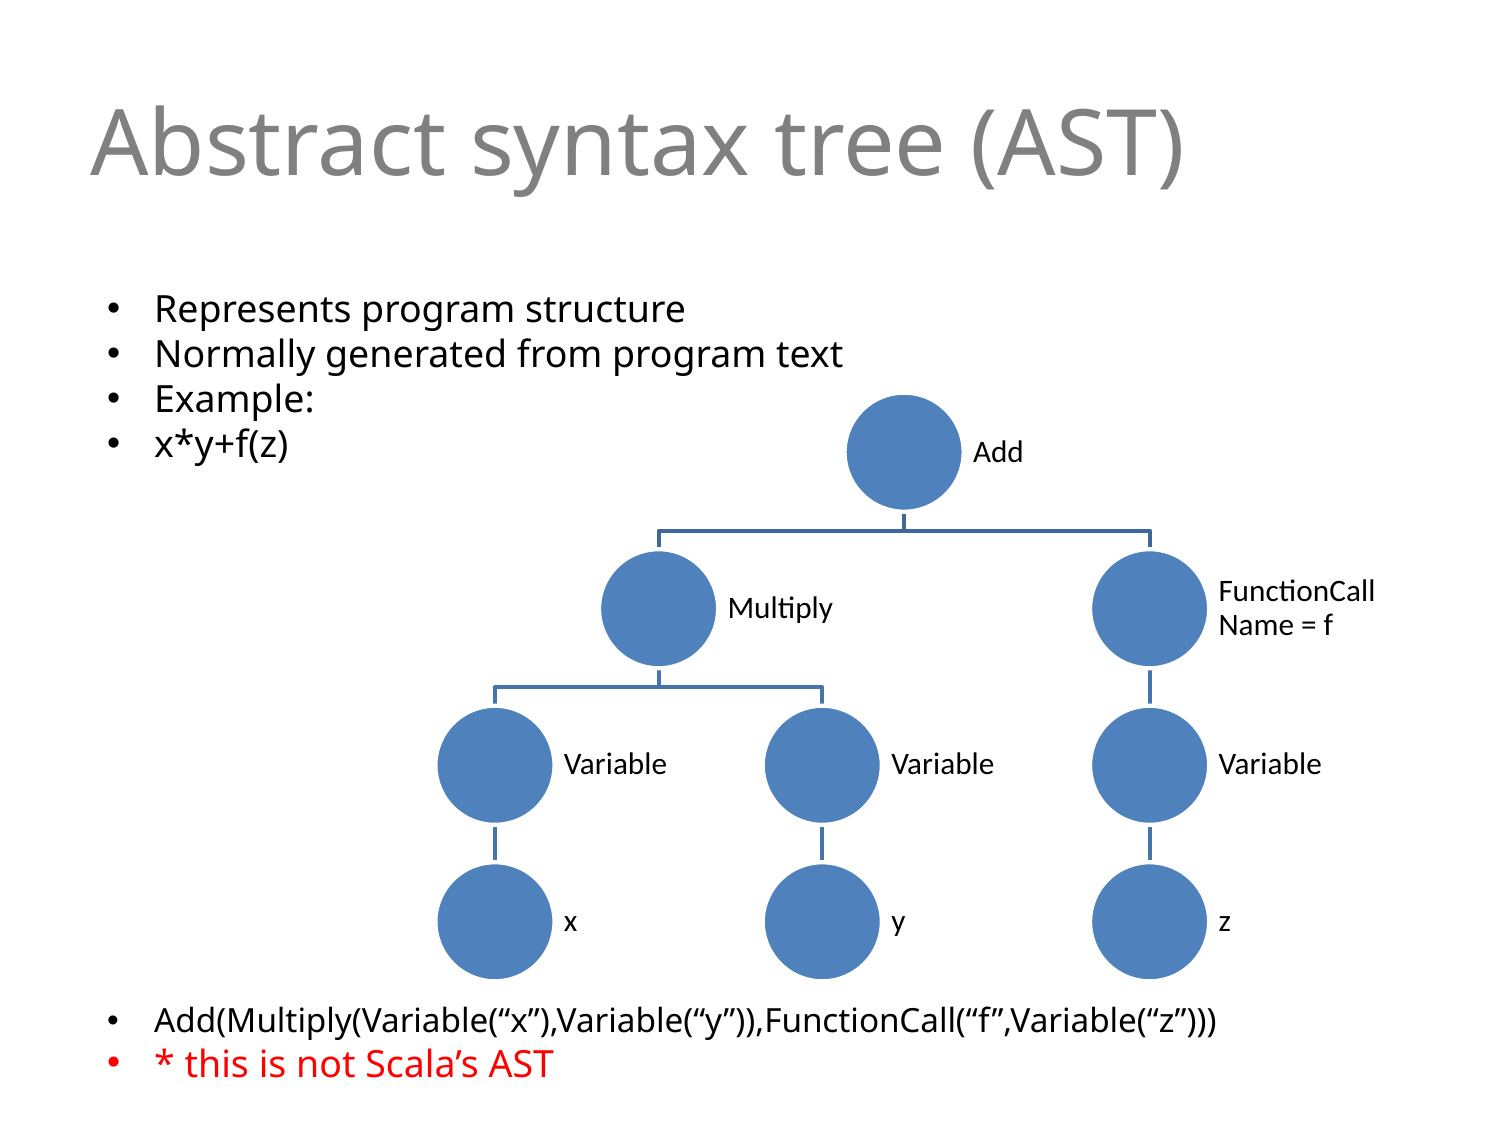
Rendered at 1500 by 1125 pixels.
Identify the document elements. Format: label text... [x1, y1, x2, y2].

title Abstract syntax tree (AST) [75, 45, 1425, 233]
text_box Represents program structure Normally generated from program text Example: x*y+f(z) Add(Multiply(Variable(“x”),Variable(“y”)),FunctionCall(“f”,Variable(“z”))) * this is not Scala’s AST [92, 277, 1375, 1092]
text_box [378, 386, 1445, 988]
